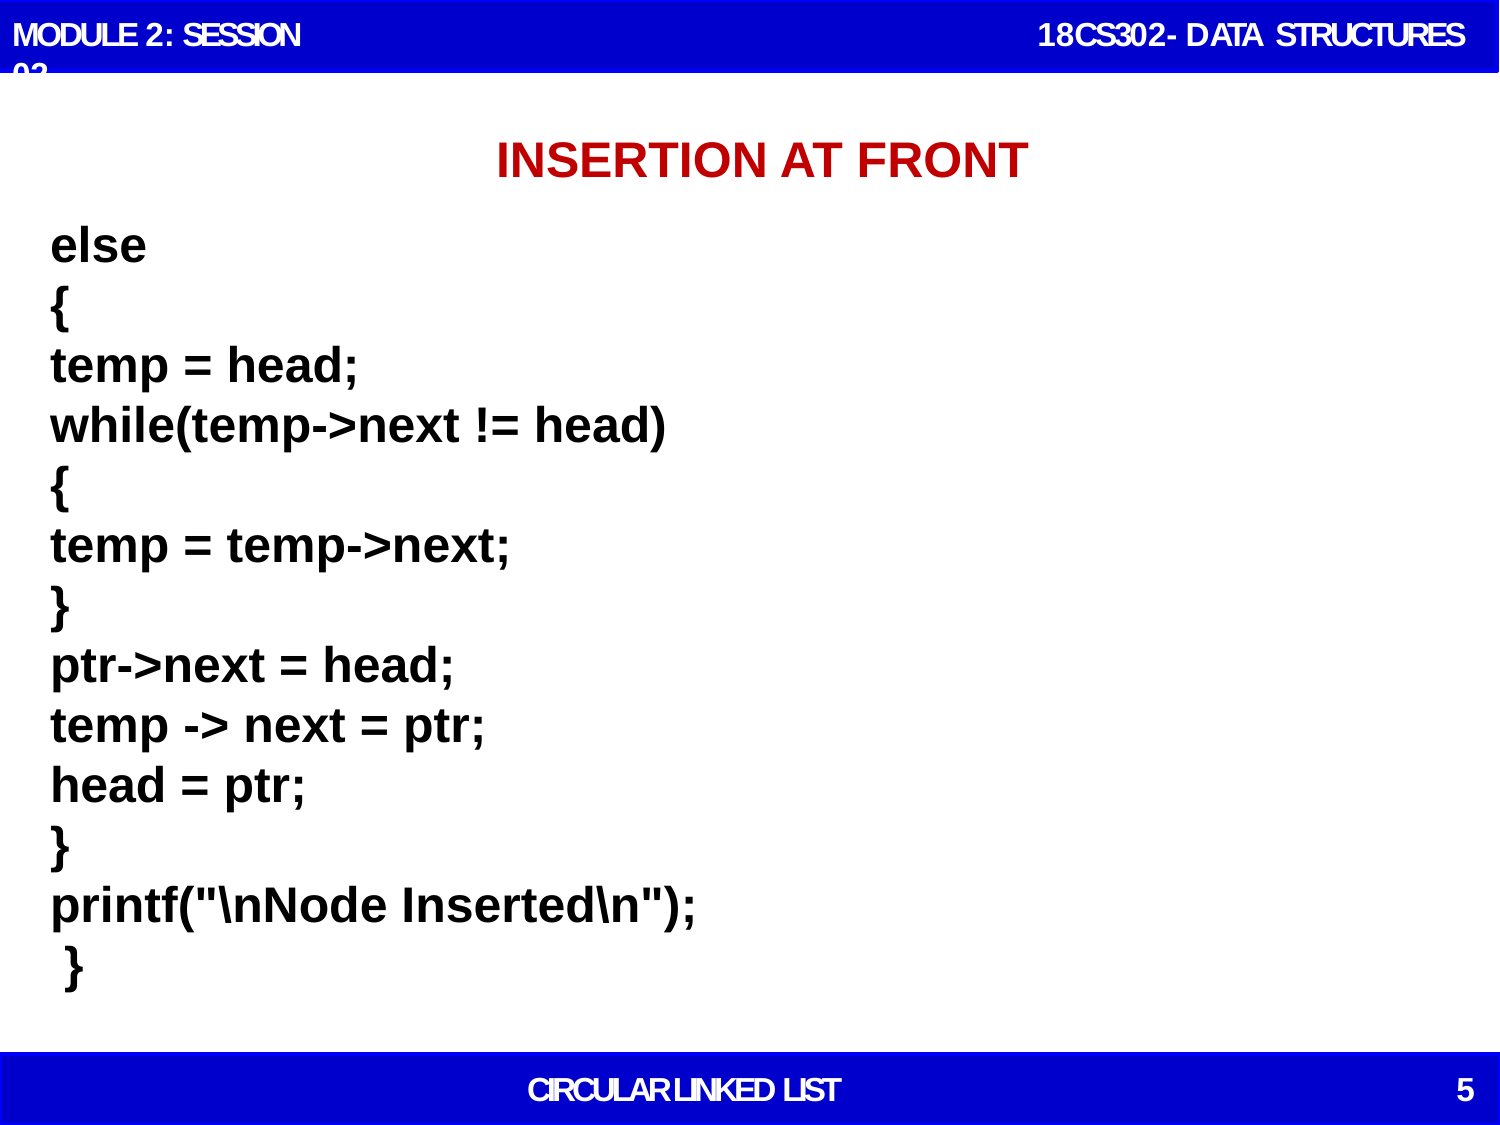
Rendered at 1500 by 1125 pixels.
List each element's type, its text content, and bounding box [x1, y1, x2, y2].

text_box MODULE 2: SESSION 02 [9, 11, 346, 94]
text_box [0, 0, 1497, 71]
text_box [0, 1054, 1500, 1125]
list else { temp = head; while(temp->next != head) { temp = temp->next; } ptr->next = head; temp -> next = ptr; head = ptr; } printf("\nNode Inserted\n"); } [50, 212, 1450, 1063]
text_box 18CS302- DATA STRUCTURES [780, 11, 1483, 54]
title INSERTION AT FRONT [450, 127, 1075, 189]
text_box 5 [1452, 1074, 1478, 1108]
text_box CIRCULAR LINKED LIST [525, 1074, 1100, 1108]
